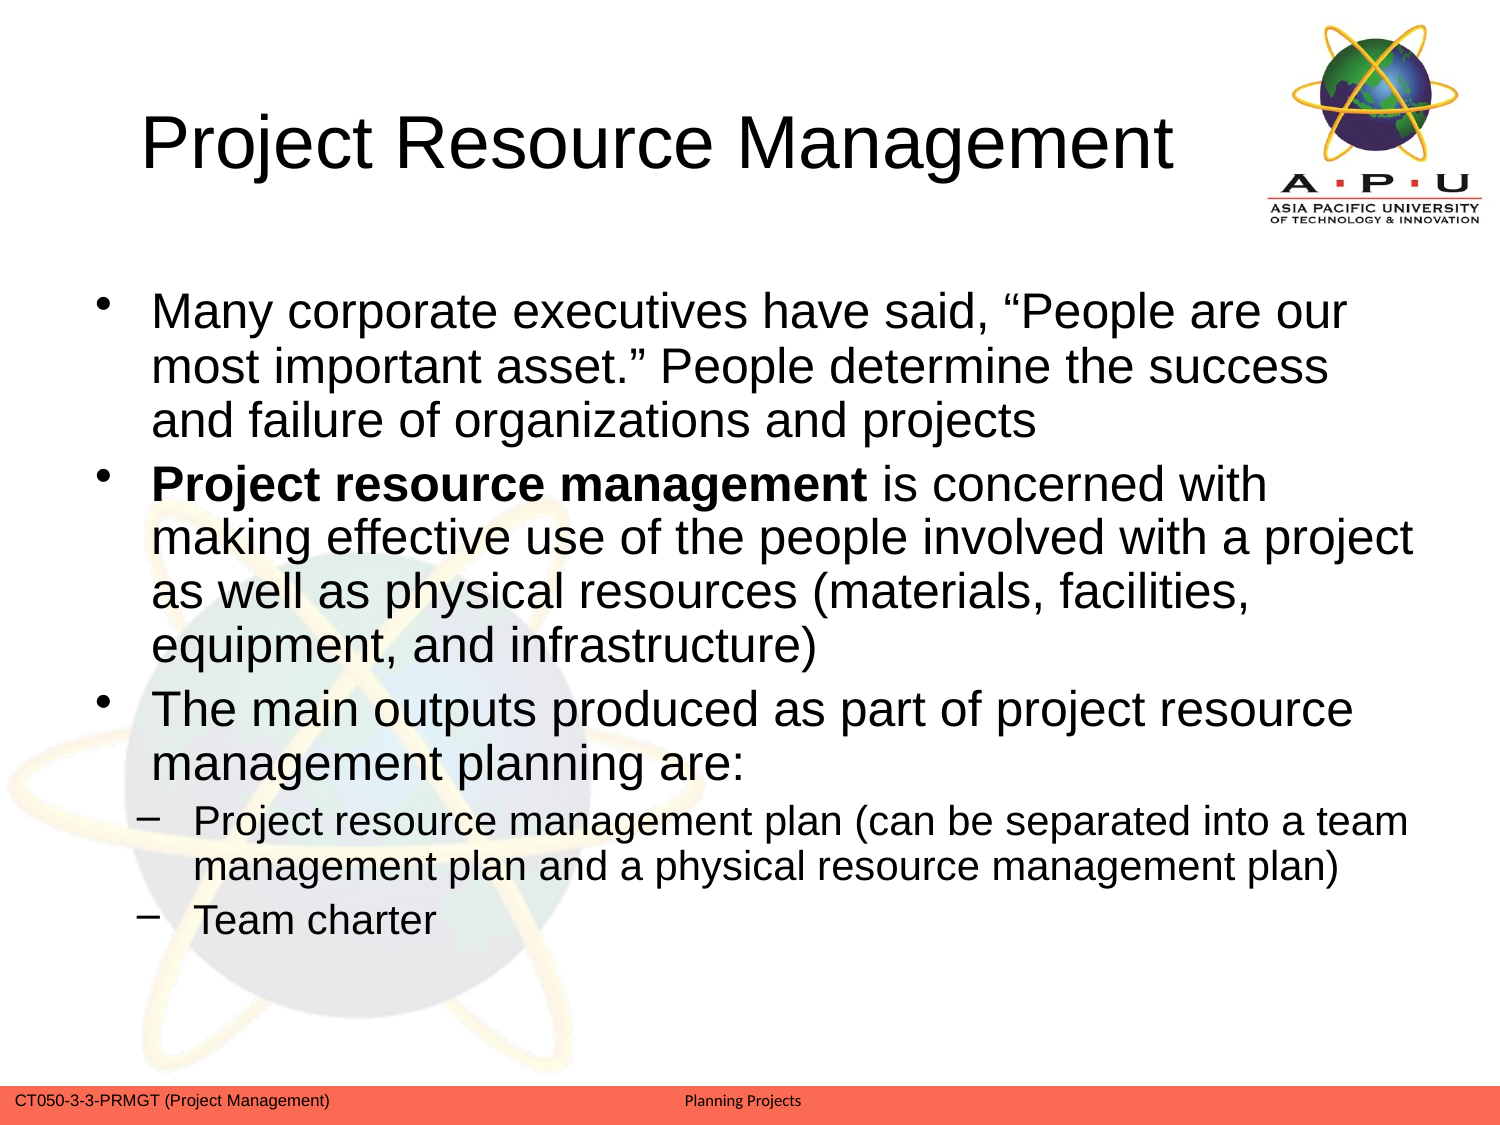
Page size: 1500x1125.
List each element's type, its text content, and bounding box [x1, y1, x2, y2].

title Project Resource Management [79, 45, 1235, 233]
picture [1251, 0, 1500, 249]
list Many corporate executives have said, “People are our most important asset.” People determine the success and failure of organizations and projects Project resource management is concerned with making effective use of the people involved with a project as well as physical resources (materials, facilities, equipment, and infrastructure) The main outputs produced as part of project resource management planning are: Project resource management plan (can be separated into a team management plan and a physical resource management plan) Team charter [79, 278, 1430, 1021]
